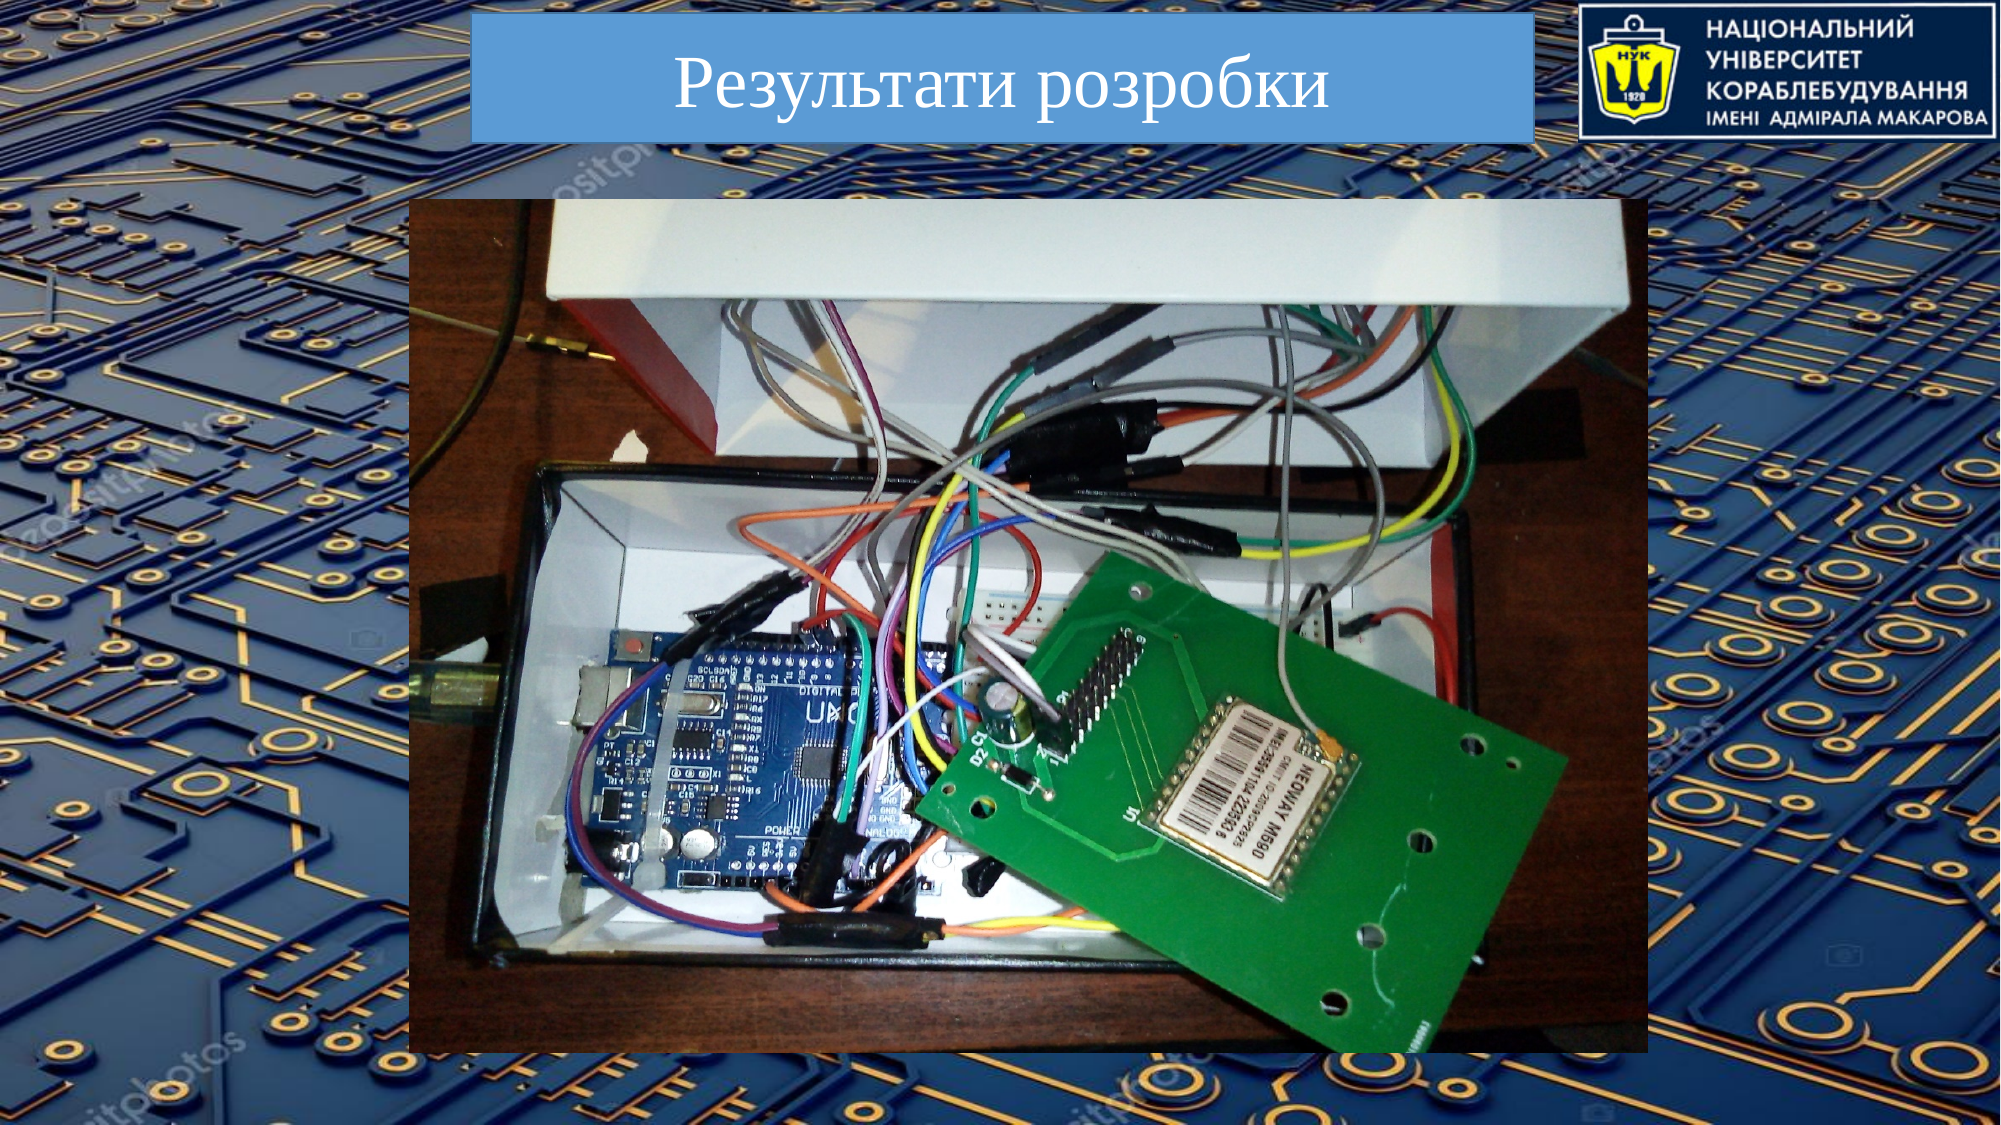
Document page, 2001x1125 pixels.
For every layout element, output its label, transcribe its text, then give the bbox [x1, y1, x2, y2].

picture [0, 0, 2001, 1125]
text_box Результати розробки [470, 12, 1535, 144]
